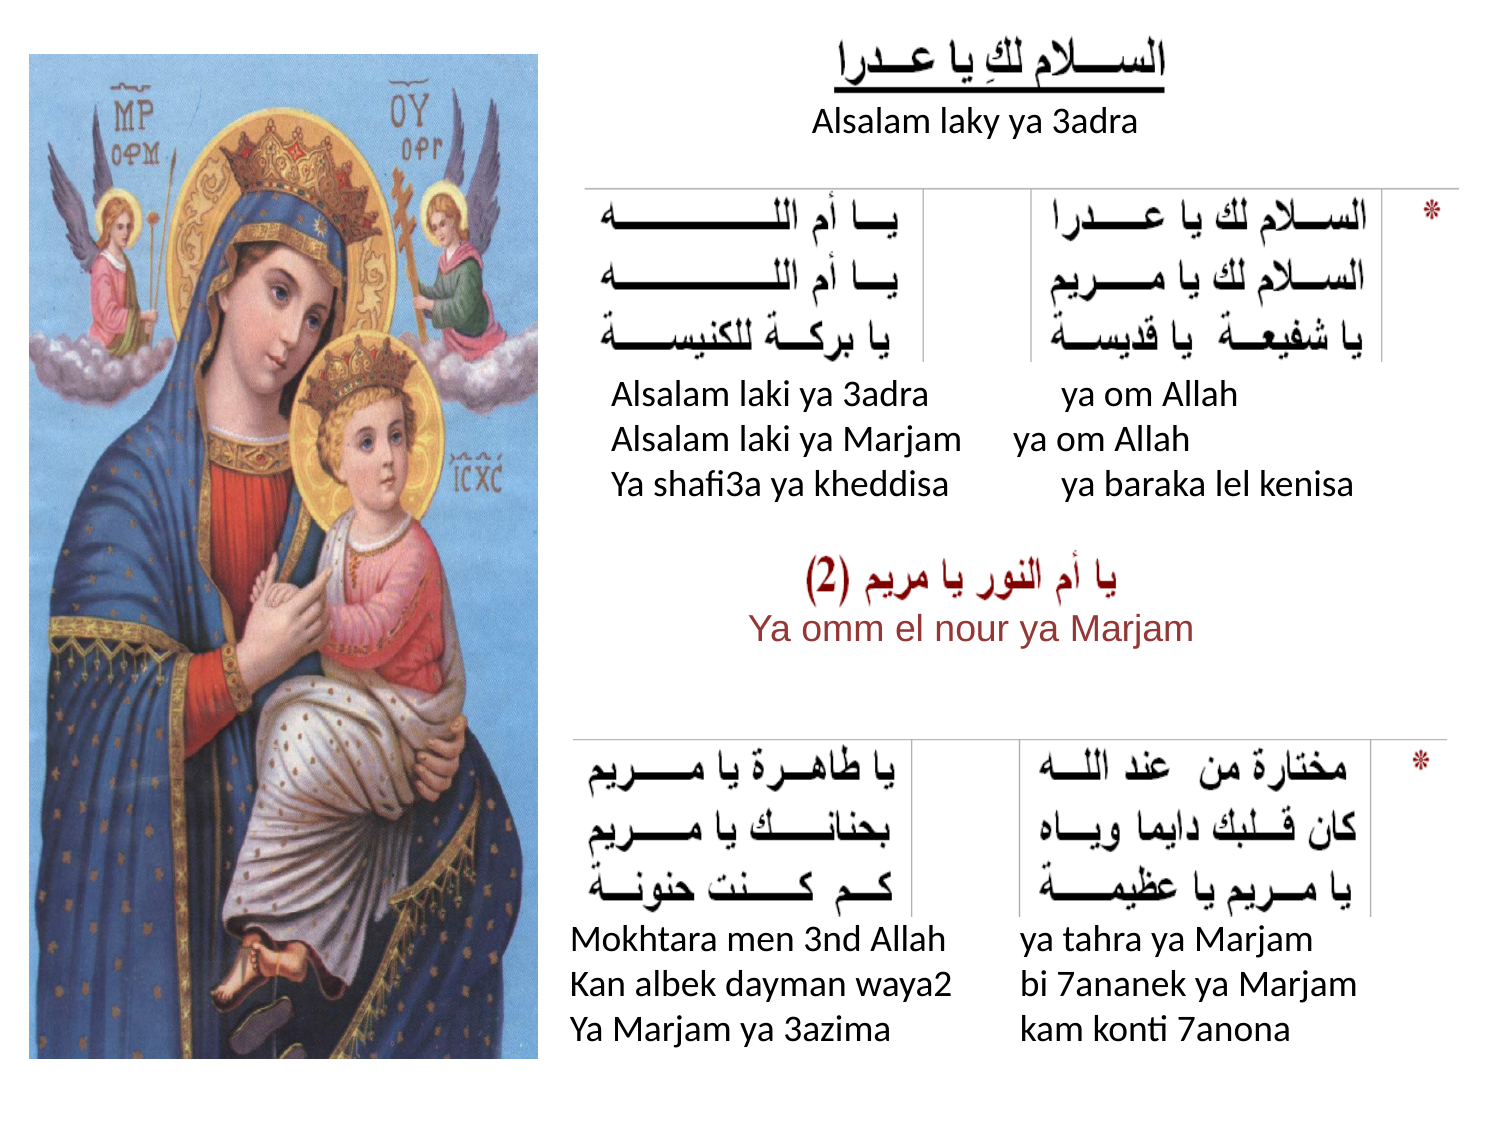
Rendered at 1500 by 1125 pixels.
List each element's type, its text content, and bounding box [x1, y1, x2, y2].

picture [572, 739, 1448, 918]
picture [560, 538, 1353, 622]
text_box Alsalam laky ya 3adra [797, 122, 1211, 149]
picture [596, 30, 1471, 114]
text_box Mokhtara men 3nd Allah ya tahra ya Marjam Kan albek dayman waya2 bi 7ananek ya Marjam Ya Marjam ya 3azima kam konti 7anona [554, 906, 1500, 1057]
picture [29, 54, 538, 1060]
picture [584, 184, 1460, 362]
text_box Alsalam laki ya 3adra ya om Allah Alsalam laki ya Marjam ya om Allah Ya shafi3a ya kheddisa ya baraka lel kenisa [596, 370, 1436, 557]
text_box Ya omm el nour ya Marjam [596, 630, 1347, 656]
